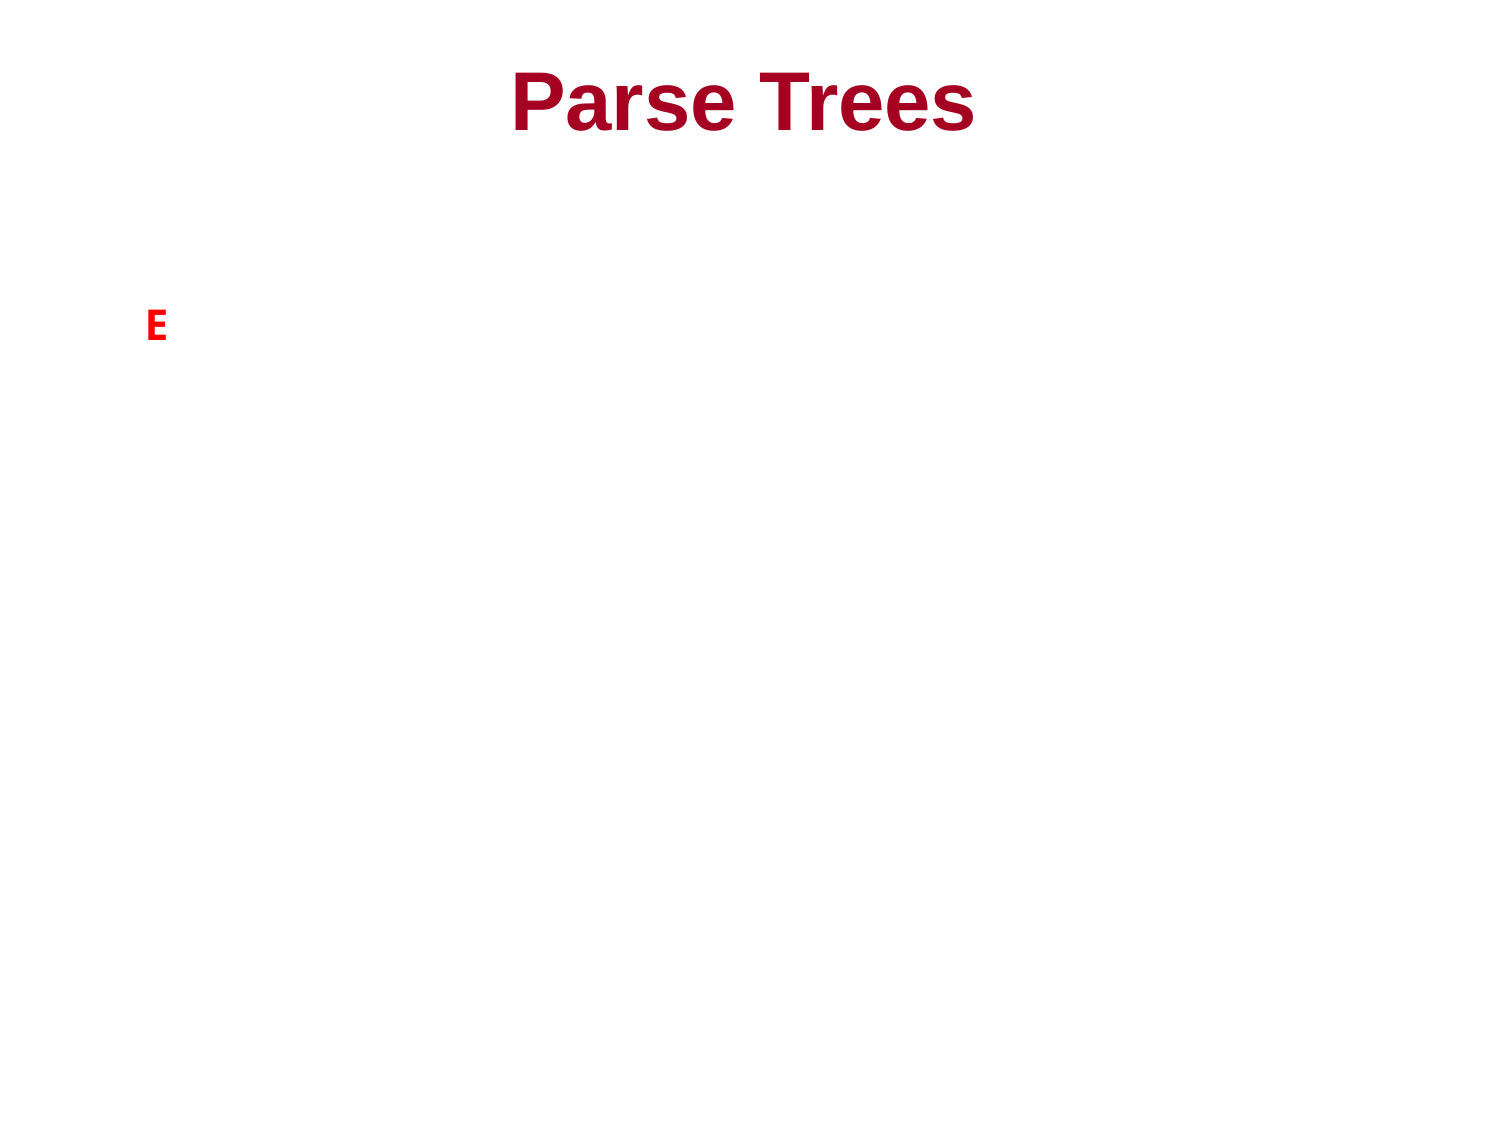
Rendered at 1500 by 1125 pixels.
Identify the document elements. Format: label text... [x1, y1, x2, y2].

title Parse Trees [24, 45, 1463, 150]
text_box E [142, 295, 180, 349]
